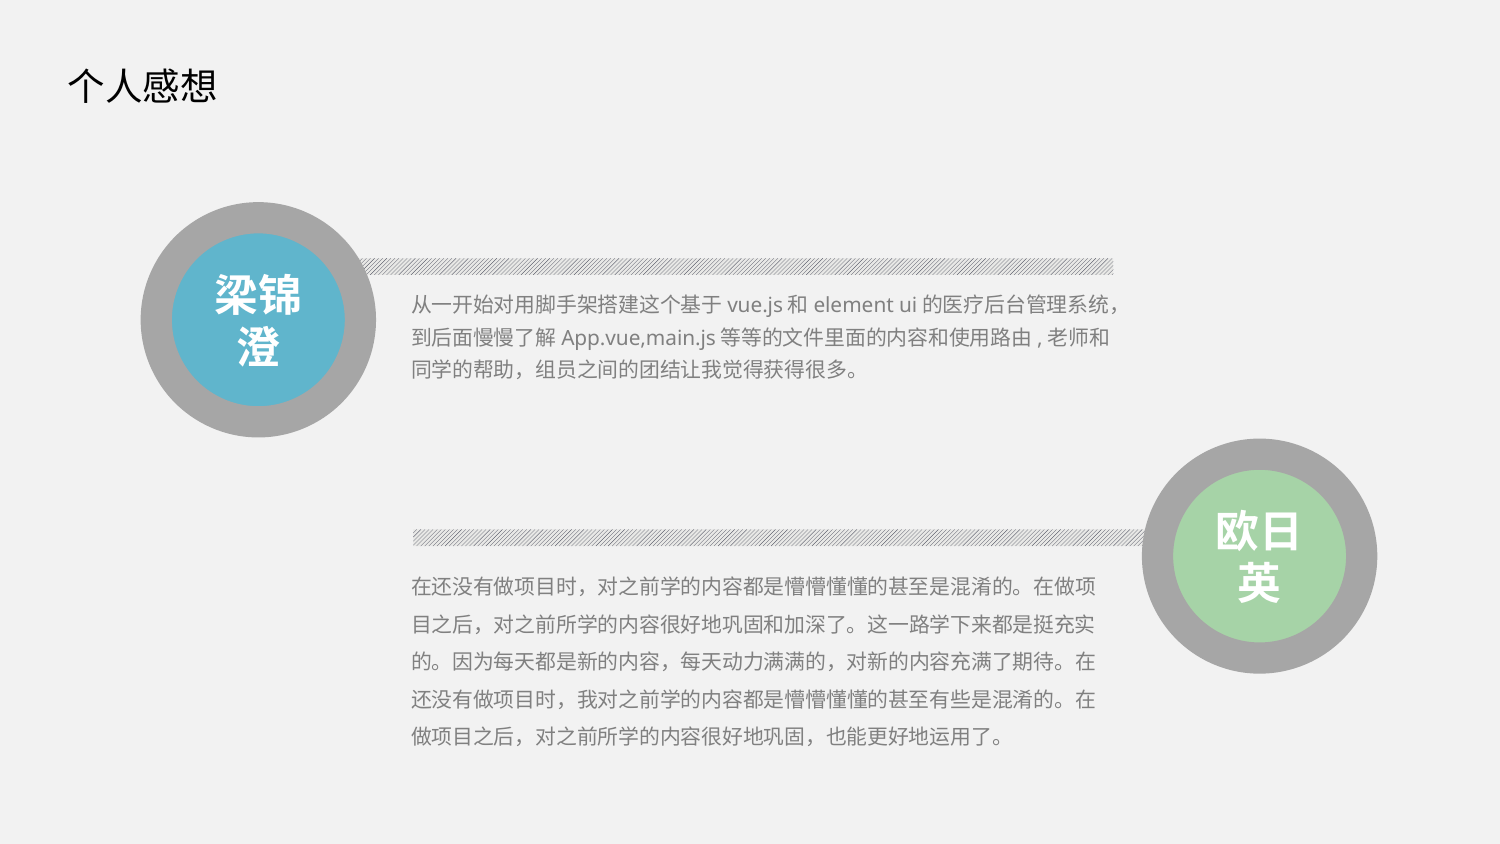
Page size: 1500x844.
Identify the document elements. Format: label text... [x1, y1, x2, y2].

text_box 欧日英 [1157, 454, 1362, 659]
text_box 梁锦澄 [156, 217, 361, 422]
text_box 个人感想 [53, 55, 254, 116]
text_box [411, 527, 1161, 548]
text_box 在还没有做项目时，对之前学的内容都是懵懵懂懂的甚至是混淆的。在做项目之后，对之前所学的内容很好地巩固和加深了。这一路学下来都是挺充实的。因为每天都是新的内容，每天动力满满的，对新的内容充满了期待。在还没有做项目时，我对之前学的内容都是懵懵懂懂的甚至有些是混淆的。在做项目之后，对之前所学的内容很好地巩固，也能更好地运用了。 [399, 556, 1127, 755]
text_box [340, 256, 1115, 277]
text_box 从一开始对用脚手架搭建这个基于vue.js和element ui的医疗后台管理系统，到后面慢慢了解App.vue,main.js等等的文件里面的内容和使用路由,老师和同学的帮助，组员之间的团结让我觉得获得很多。 [399, 278, 1127, 388]
